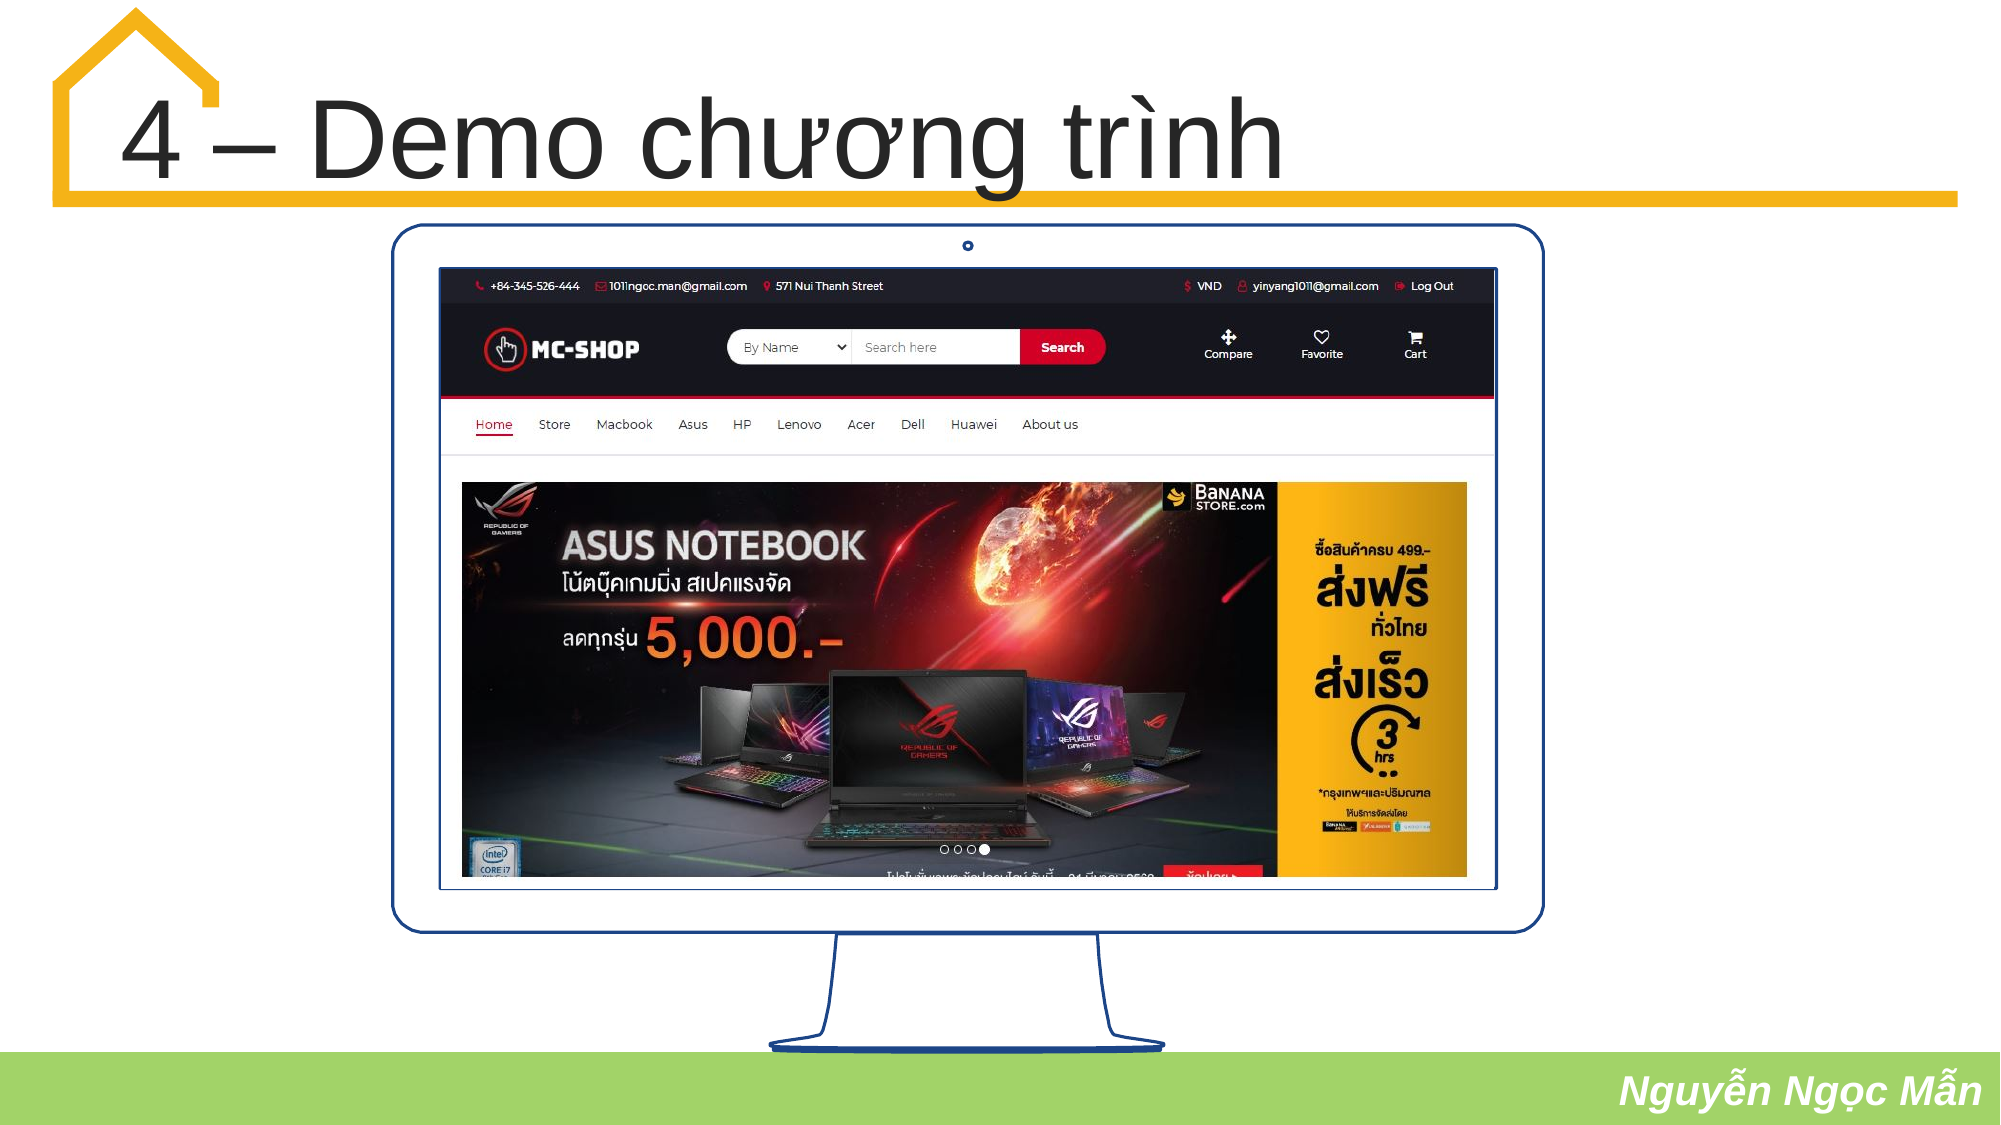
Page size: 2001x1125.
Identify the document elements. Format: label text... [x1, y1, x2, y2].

picture [441, 269, 1494, 889]
text_box [392, 224, 1544, 1052]
list 4 – Demo chương trình [105, 82, 1952, 202]
text_box Nguyễn Ngọc Mẫn [1604, 1056, 1999, 1122]
text_box [0, 1051, 2000, 1125]
